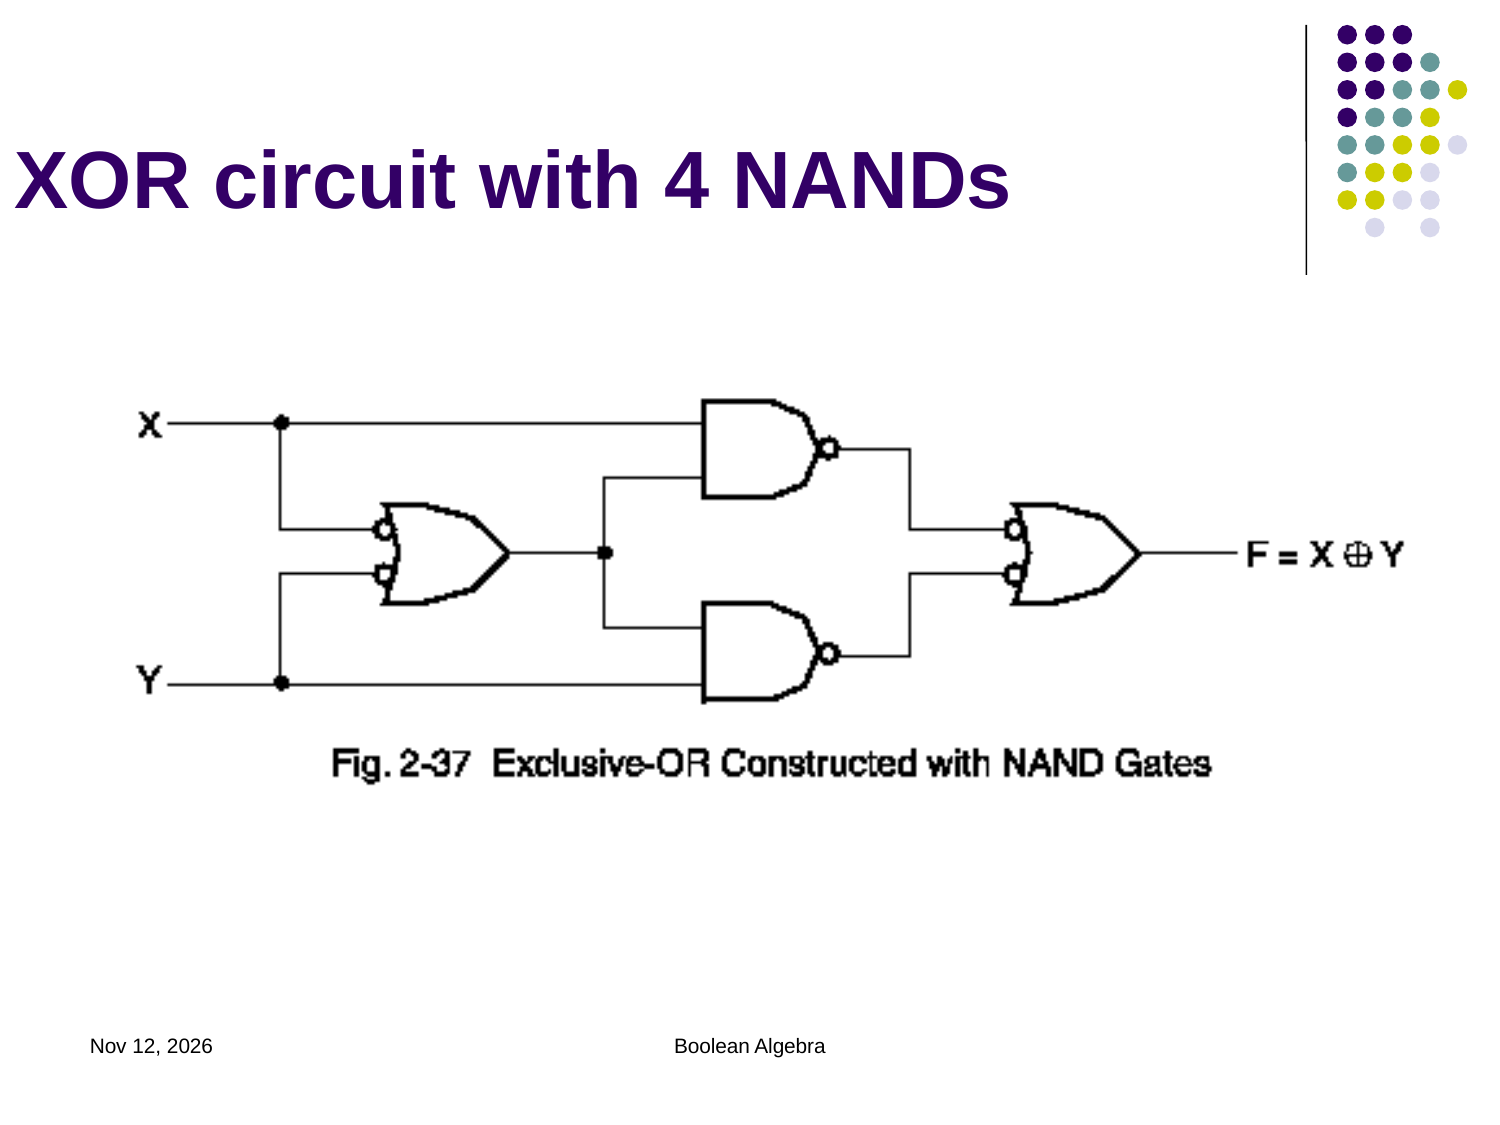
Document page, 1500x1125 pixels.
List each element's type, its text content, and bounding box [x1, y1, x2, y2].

picture [62, 309, 1425, 863]
title XOR circuit with 4 NANDs [0, 45, 1500, 233]
footer Boolean Algebra [512, 1025, 988, 1100]
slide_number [75, 1025, 425, 1100]
